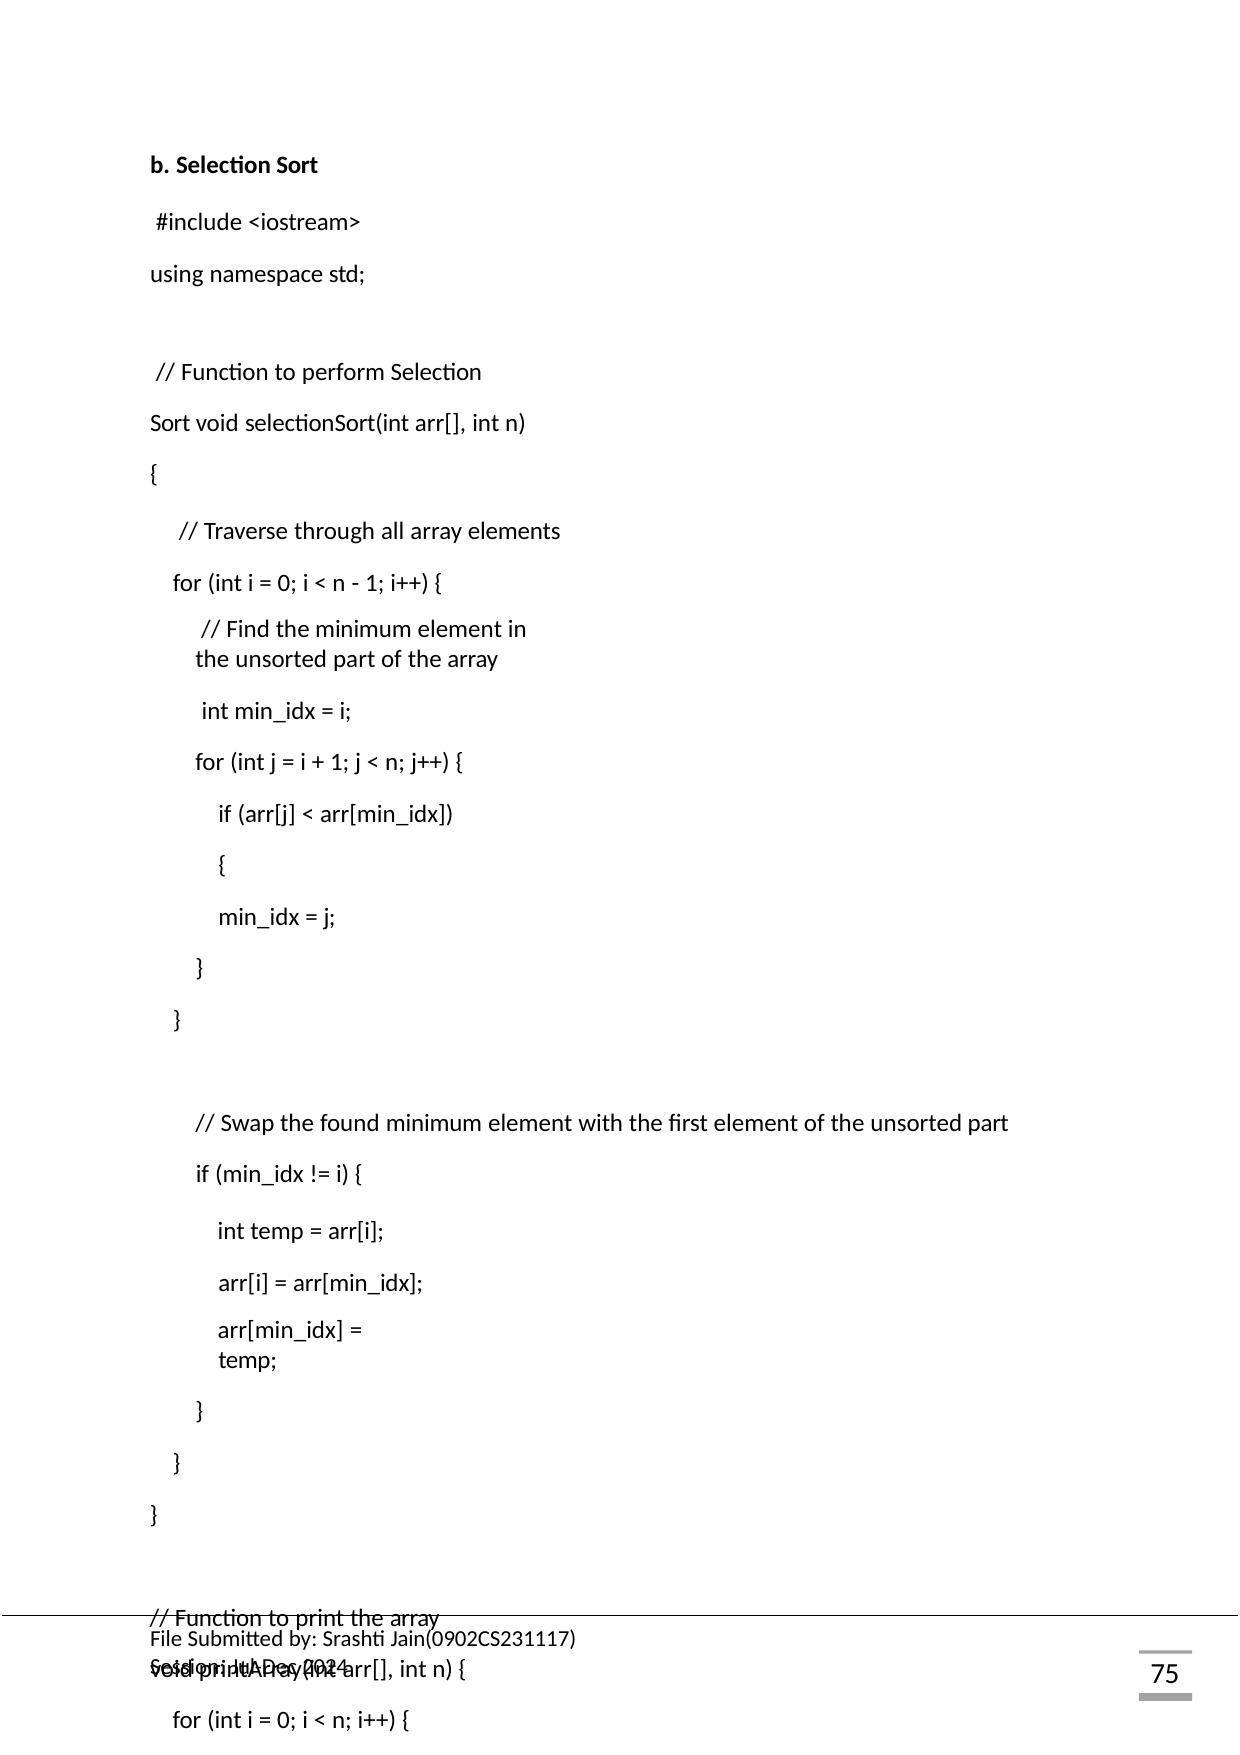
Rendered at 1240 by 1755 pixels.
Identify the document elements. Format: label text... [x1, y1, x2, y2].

slide_number 75 [1148, 1653, 1182, 1755]
text_box b. Selection Sort #include <iostream> using namespace std; // Function to perform Selection Sort void selectionSort(int arr[], int n) { // Traverse through all array elements for (int i = 0; i < n - 1; i++) { // Find the minimum element in the unsorted part of the array int min_idx = i; for (int j = i + 1; j < n; j++) { if (arr[j] < arr[min_idx]) { min_idx = j; } } // Swap the found minimum element with the first element of the unsorted part if (min_idx != i) { int temp = arr[i]; arr[i] = arr[min_idx]; arr[min_idx] = temp; } } } // Function to print the array void printArray(int arr[], int n) { for (int i = 0; i < n; i++) { [147, 146, 1013, 1734]
footer File Submitted by: Srashti Jain(0902CS231117) Session: Jul-Dec 2024 [147, 1622, 583, 1755]
